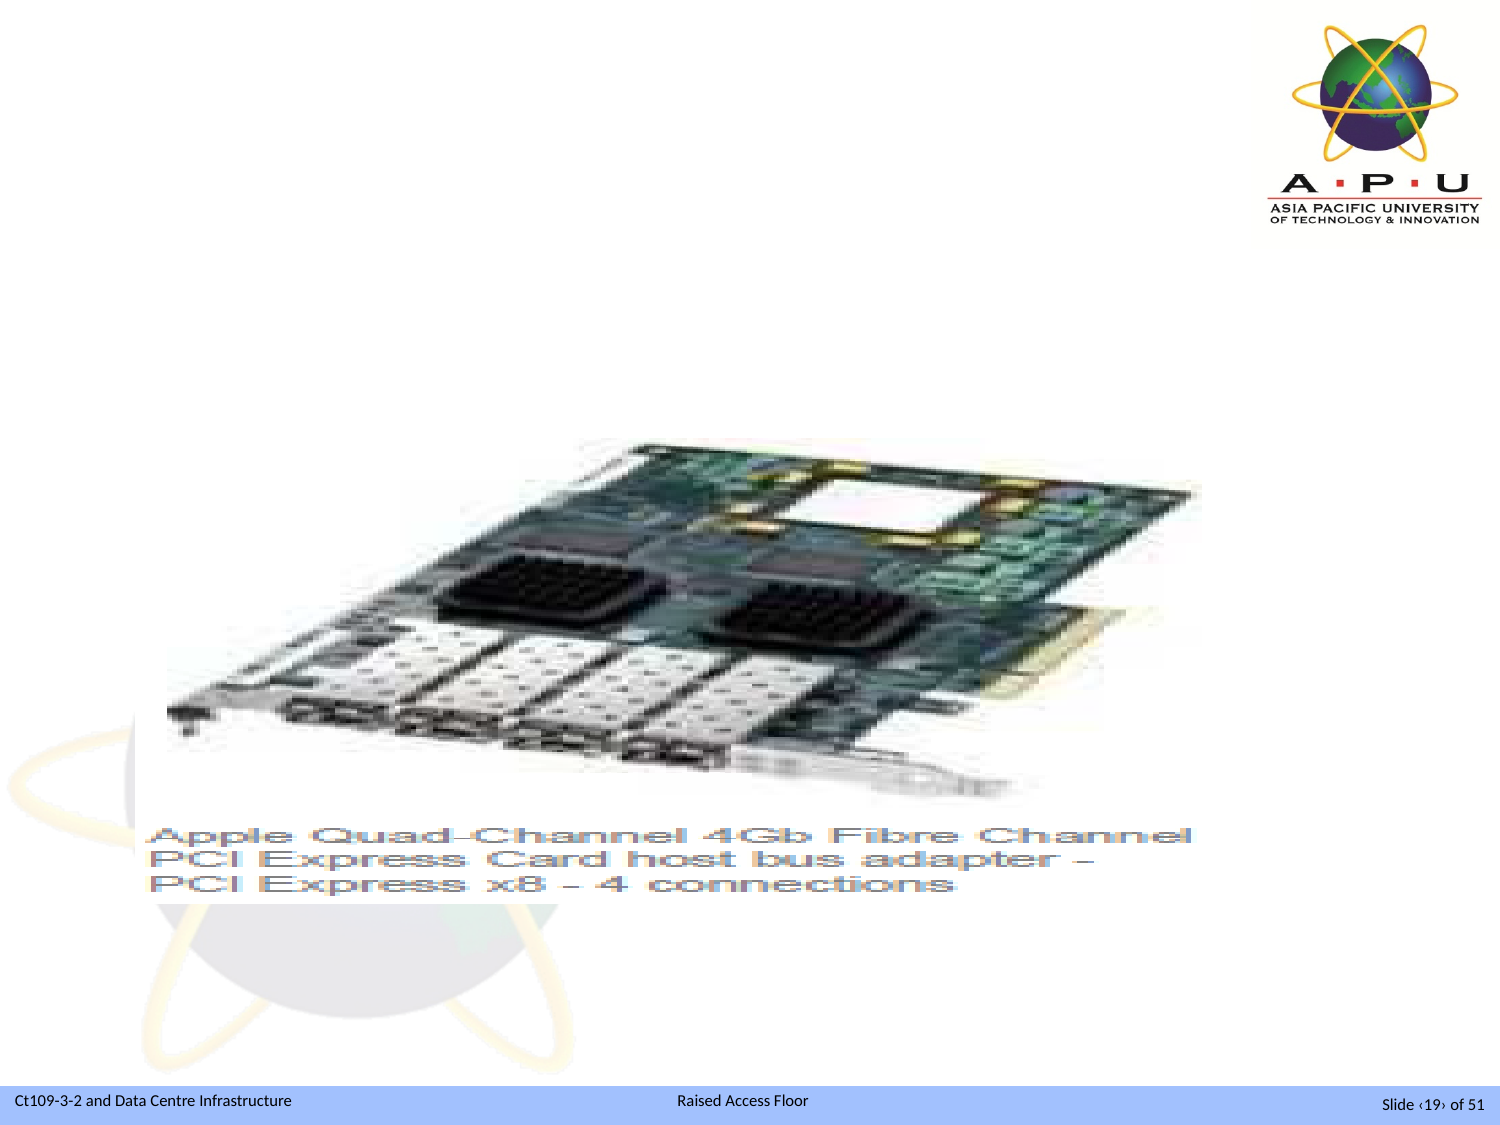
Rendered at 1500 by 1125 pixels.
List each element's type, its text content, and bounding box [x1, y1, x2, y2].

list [135, 415, 1236, 904]
picture [1251, 0, 1500, 249]
footer Slide ‹19› of 51 [1024, 1086, 1500, 1125]
